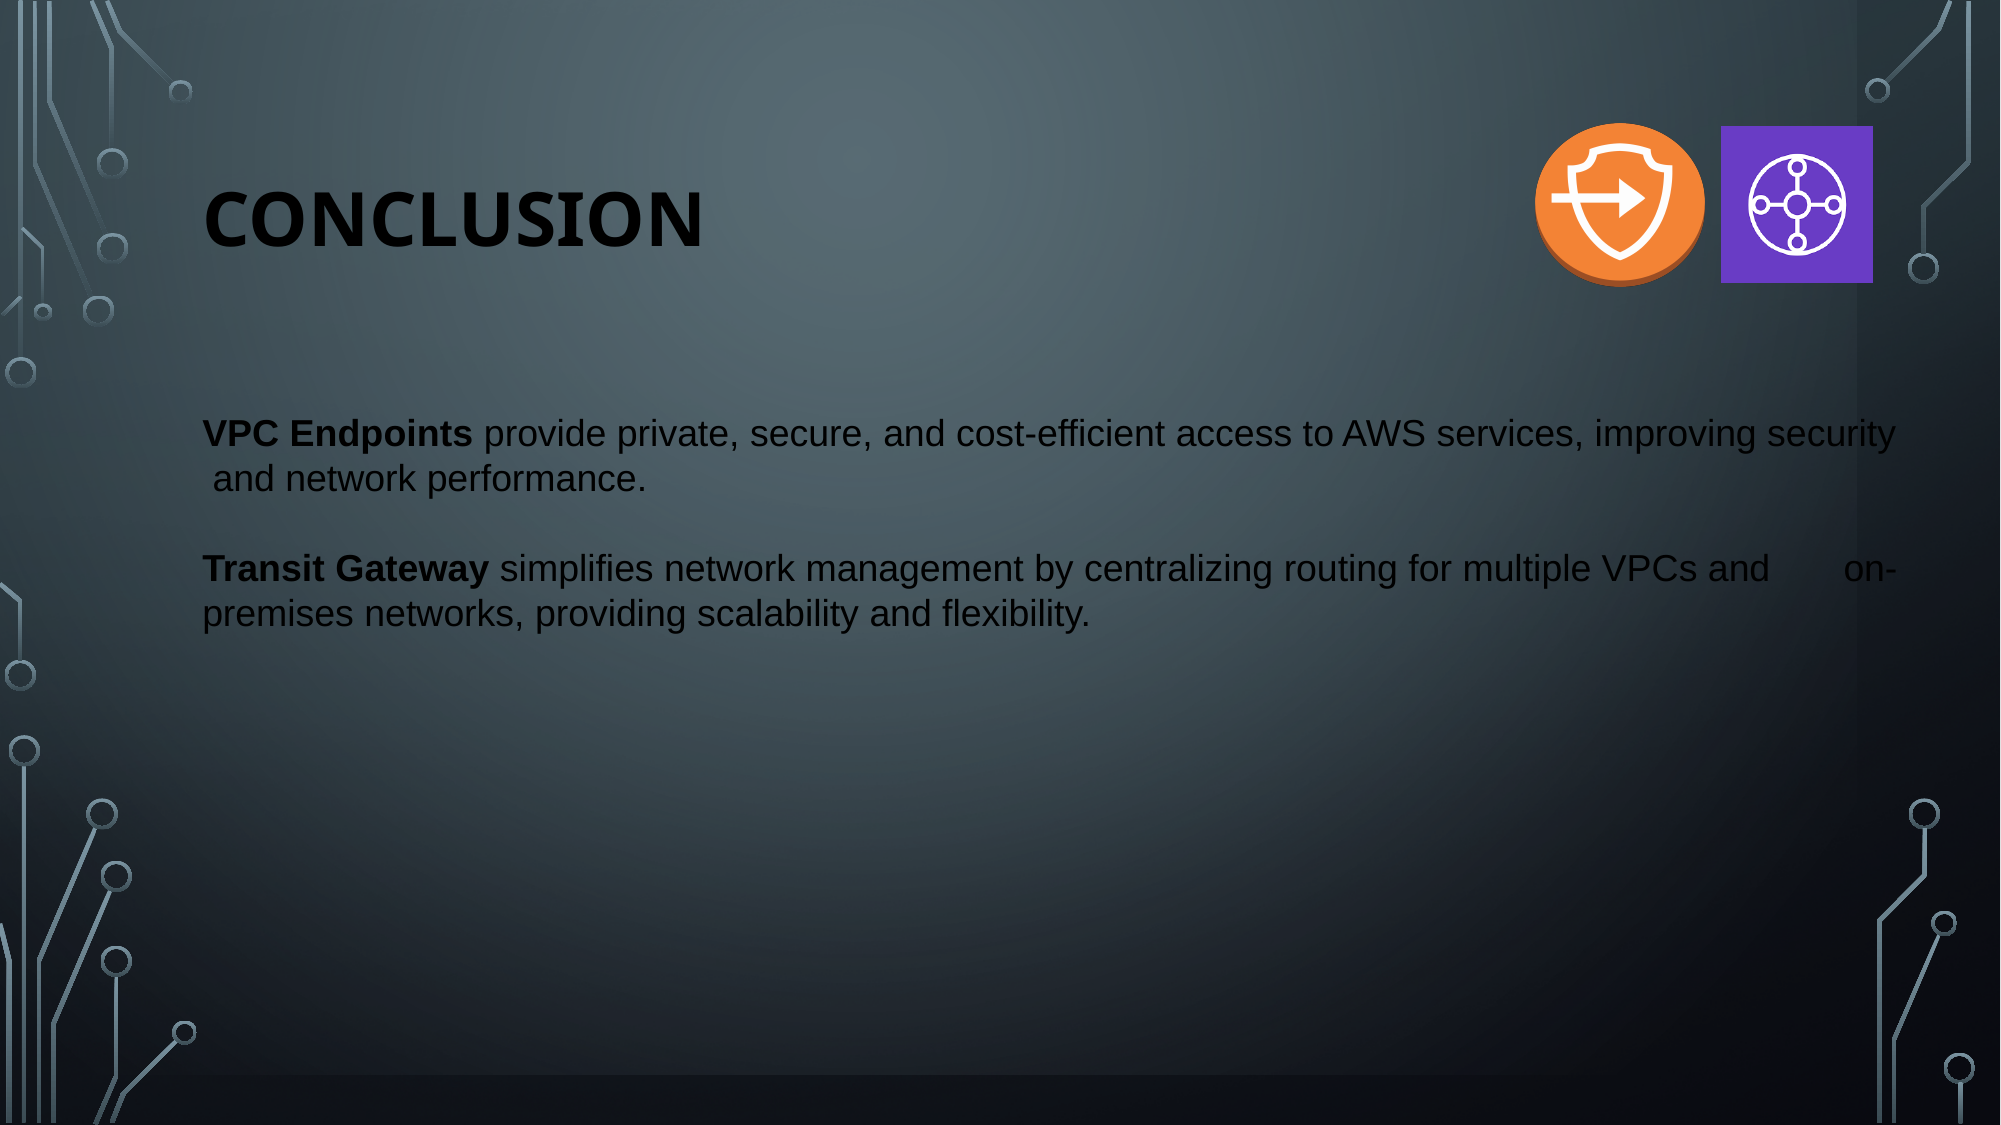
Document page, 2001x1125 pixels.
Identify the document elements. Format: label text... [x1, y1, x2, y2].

picture [1721, 126, 1873, 283]
title Conclusion [187, 101, 1813, 194]
picture [1534, 122, 1706, 287]
list VPC Endpoints provide private, secure, and cost-efficient access to AWS services, improving security and network performance. Transit Gateway simplifies network management by centralizing routing for multiple VPCs and on-premises networks, providing scalability and flexibility. [187, 194, 1916, 848]
